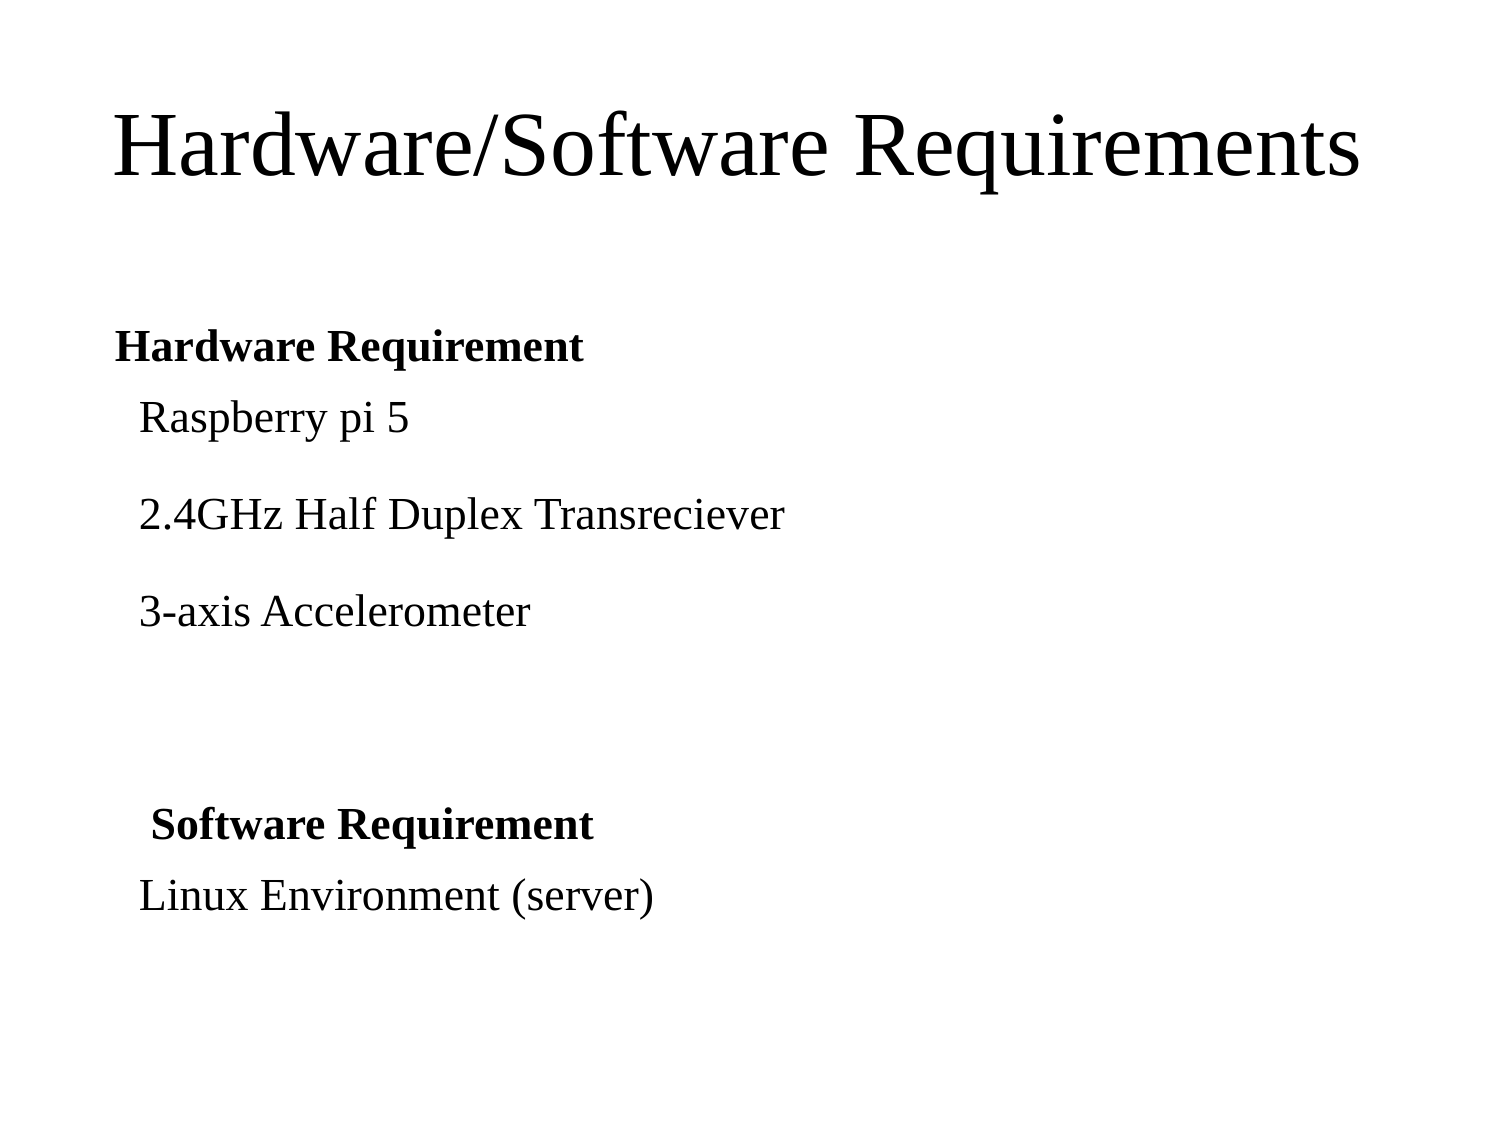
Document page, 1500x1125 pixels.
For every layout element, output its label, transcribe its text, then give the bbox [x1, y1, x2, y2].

title Hardware/Software Requirements [75, 45, 1425, 233]
list Hardware Requirement Raspberry pi 5 2.4GHz Half Duplex Transreciever 3-axis Accelerometer Software Requirement Linux Environment (server) [88, 225, 1004, 1093]
